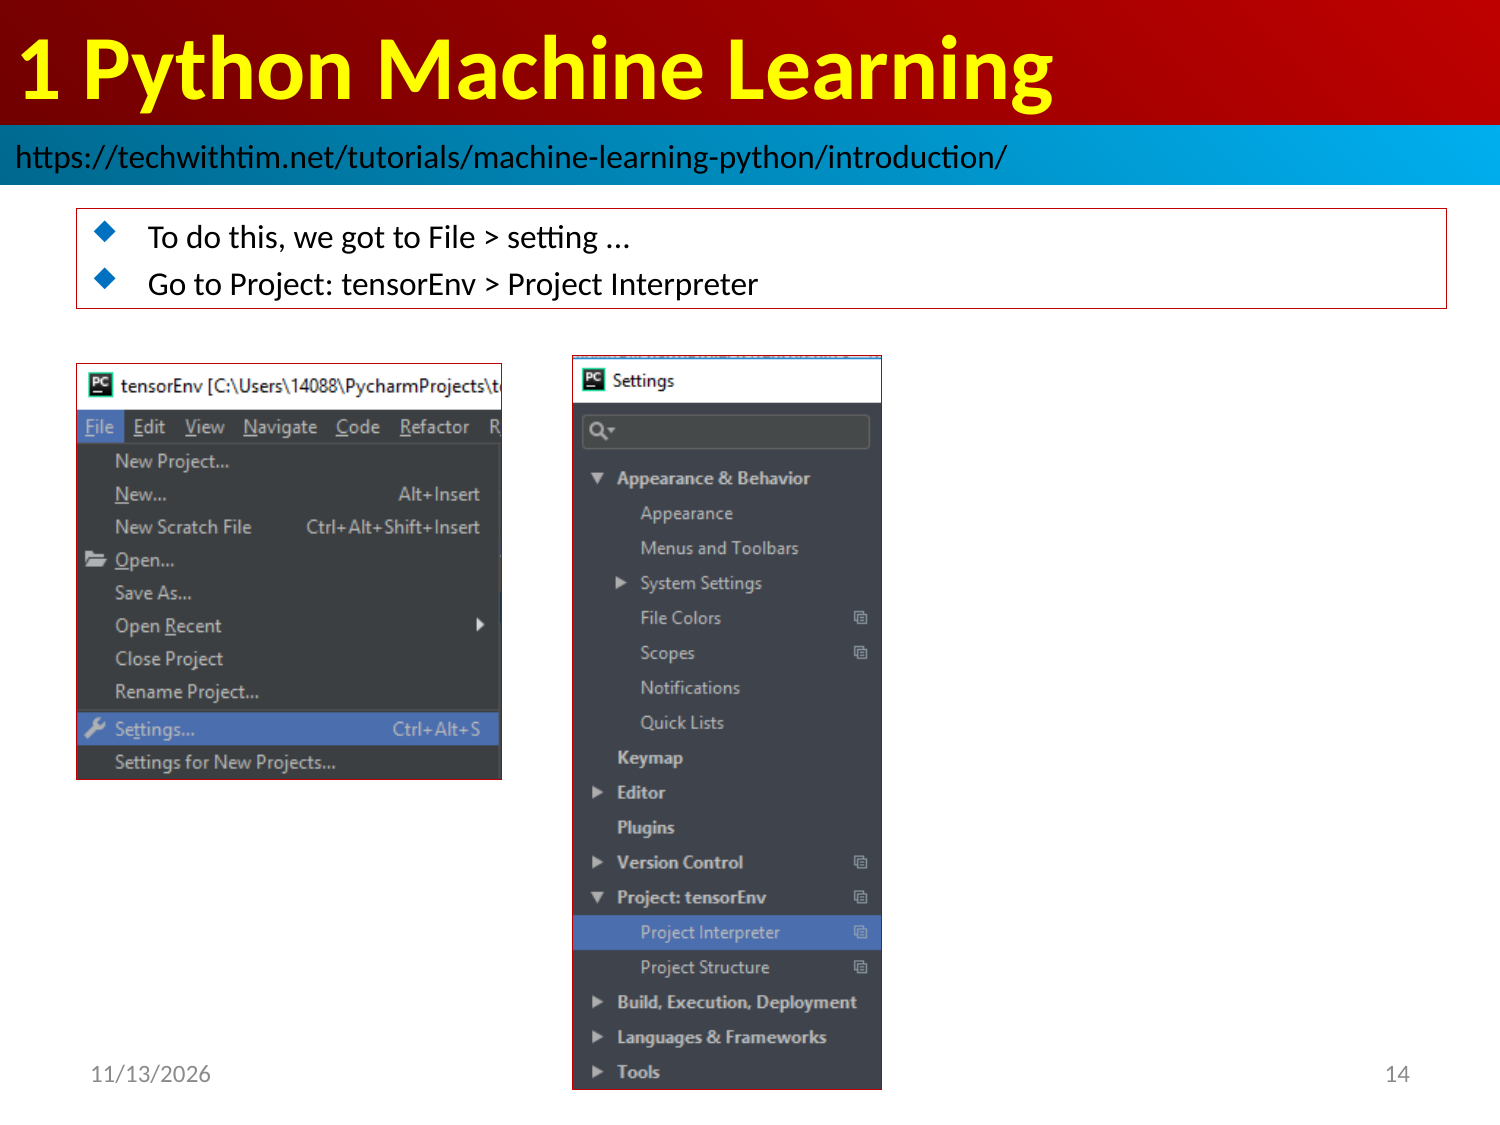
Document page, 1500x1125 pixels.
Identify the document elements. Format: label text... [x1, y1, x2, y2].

title 1 Python Machine Learning [0, 0, 1500, 125]
picture [76, 363, 502, 780]
text_box https://techwithtim.net/tutorials/machine-learning-python/introduction/ [0, 125, 1500, 185]
subtitle To do this, we got to File > setting ... Go to Project: tensorEnv > Project Interpreter [76, 208, 1447, 309]
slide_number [75, 1042, 425, 1103]
slide_number 14 [1074, 1042, 1425, 1103]
picture [572, 354, 882, 1091]
